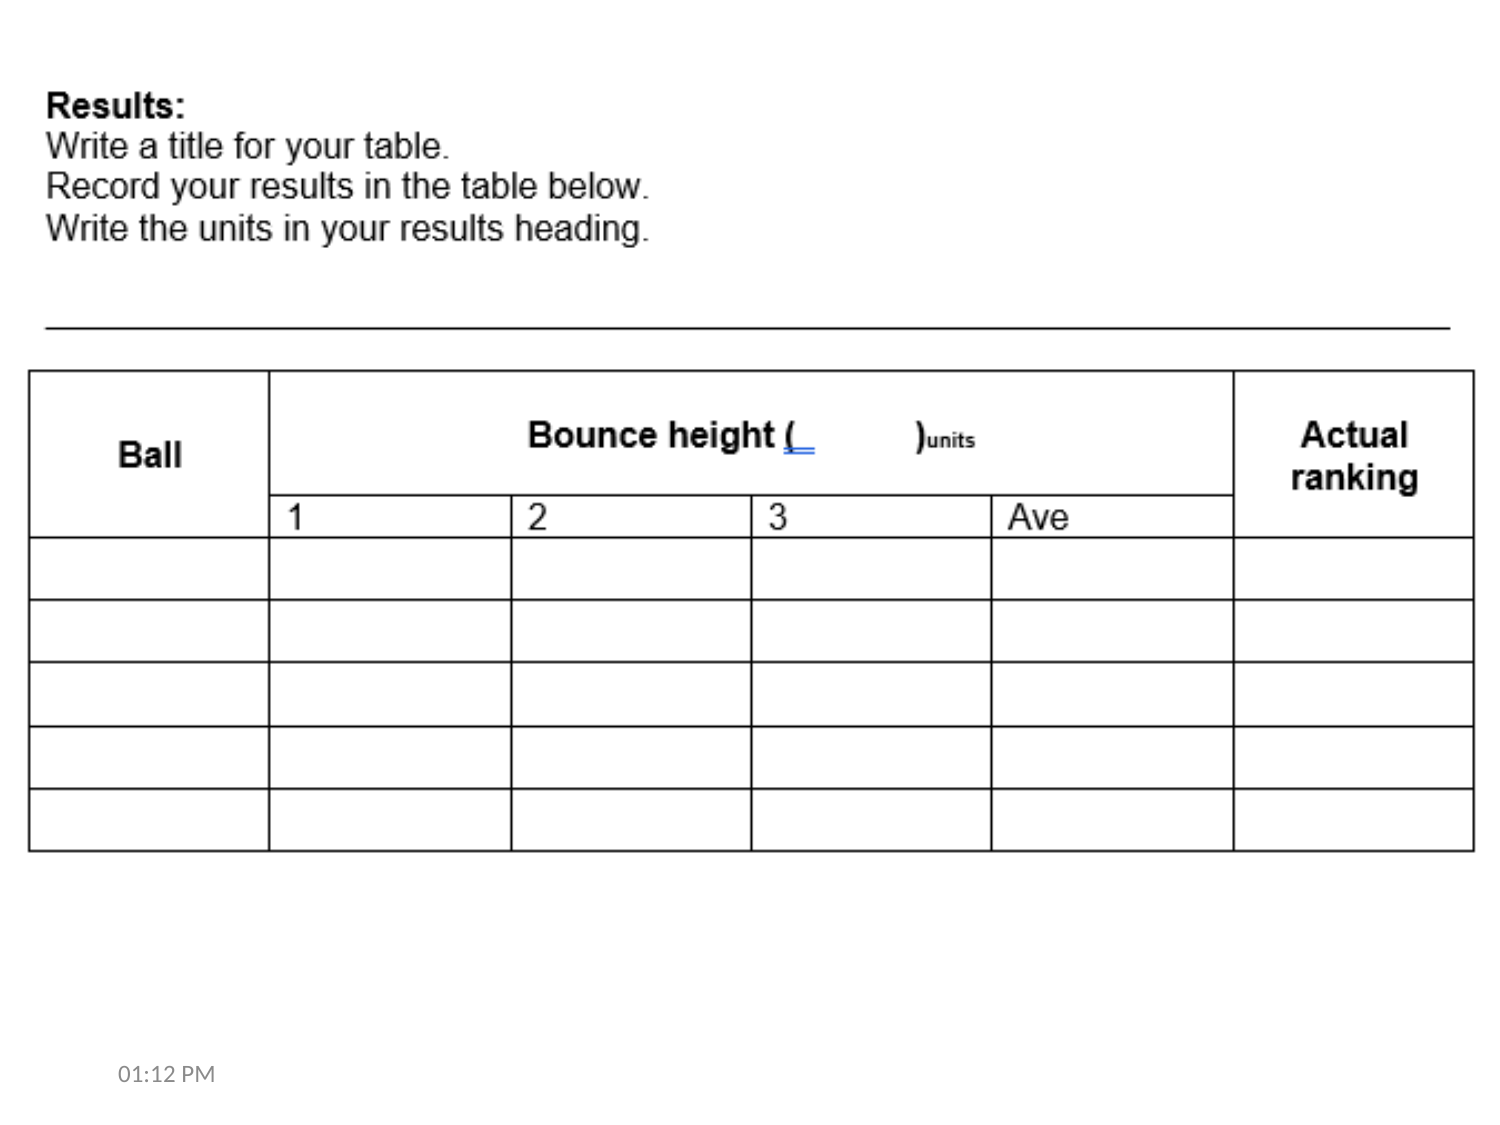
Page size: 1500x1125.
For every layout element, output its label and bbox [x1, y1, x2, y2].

slide_number [103, 1042, 441, 1103]
picture [0, 59, 1491, 875]
